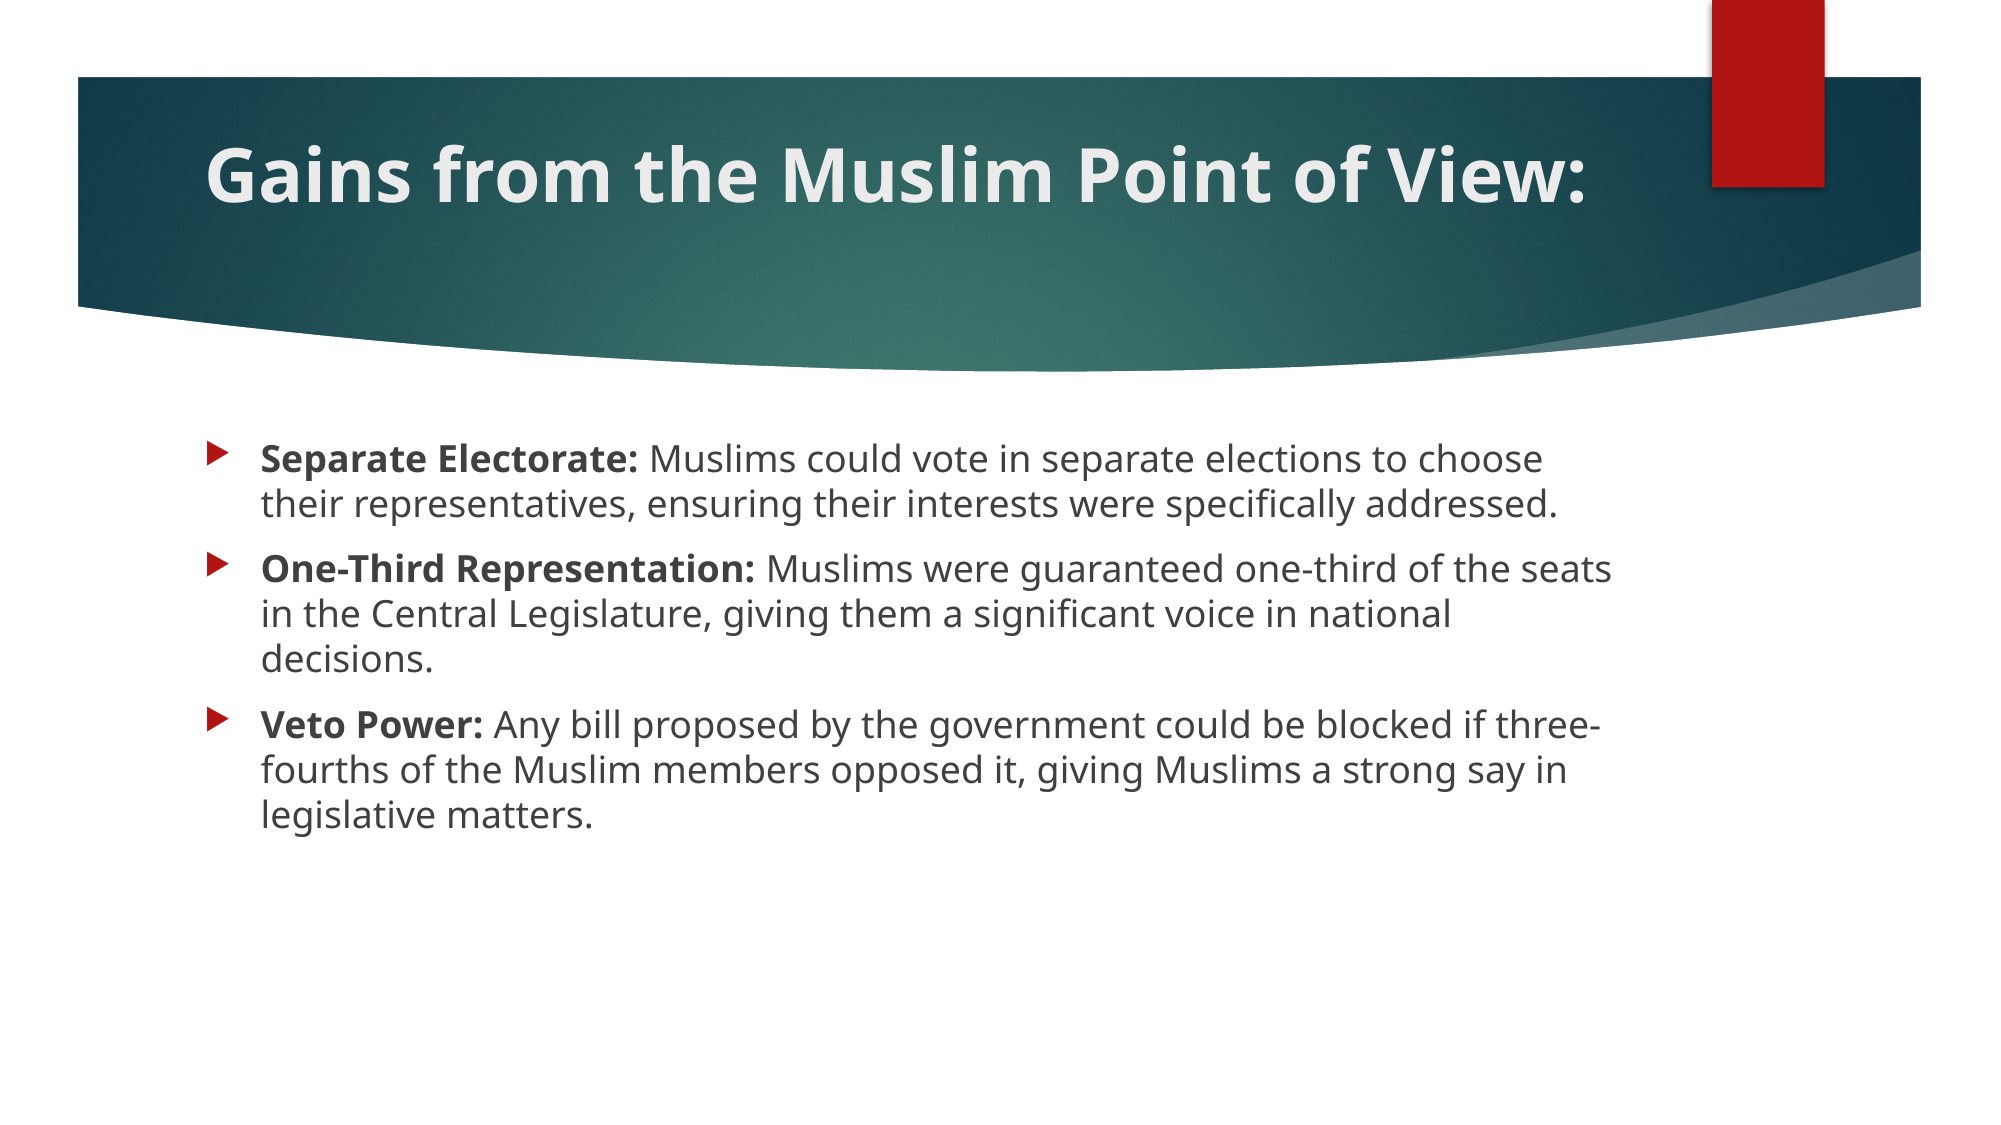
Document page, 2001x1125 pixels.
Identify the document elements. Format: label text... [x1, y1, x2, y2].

list Separate Electorate: Muslims could vote in separate elections to choose their representatives, ensuring their interests were specifically addressed. One-Third Representation: Muslims were guaranteed one-third of the seats in the Central Legislature, giving them a significant voice in national decisions. Veto Power: Any bill proposed by the government could be blocked if three-fourths of the Muslim members opposed it, giving Muslims a strong say in legislative matters. [189, 427, 1638, 988]
title Gains from the Muslim Point of View: [189, 159, 1638, 276]
